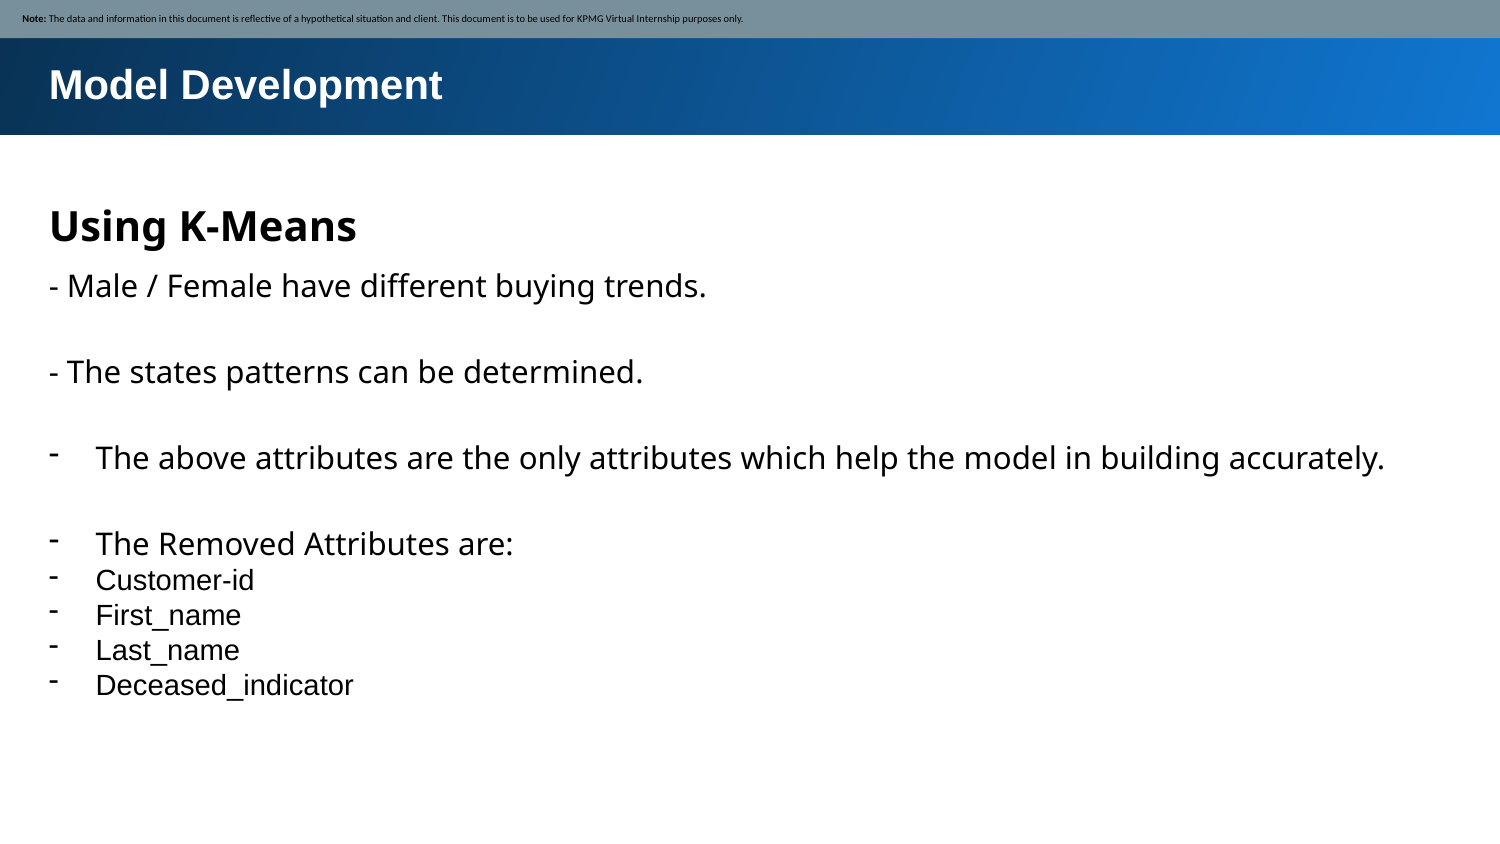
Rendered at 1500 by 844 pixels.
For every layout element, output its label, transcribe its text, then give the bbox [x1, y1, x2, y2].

text_box Using K-Means [33, 177, 1439, 245]
text_box [0, 39, 1500, 135]
text_box - Male / Female have different buying trends. - The states patterns can be determined. The above attributes are the only attributes which help the model in building accurately. The Removed Attributes are: Customer-id First_name Last_name Deceased_indicator [33, 245, 1462, 844]
text_box Note: The data and information in this document is reflective of a hypothetical situation and client. This document is to be used for KPMG Virtual Internship purposes only. [0, 0, 1500, 39]
text_box Model Development [33, 43, 1439, 124]
